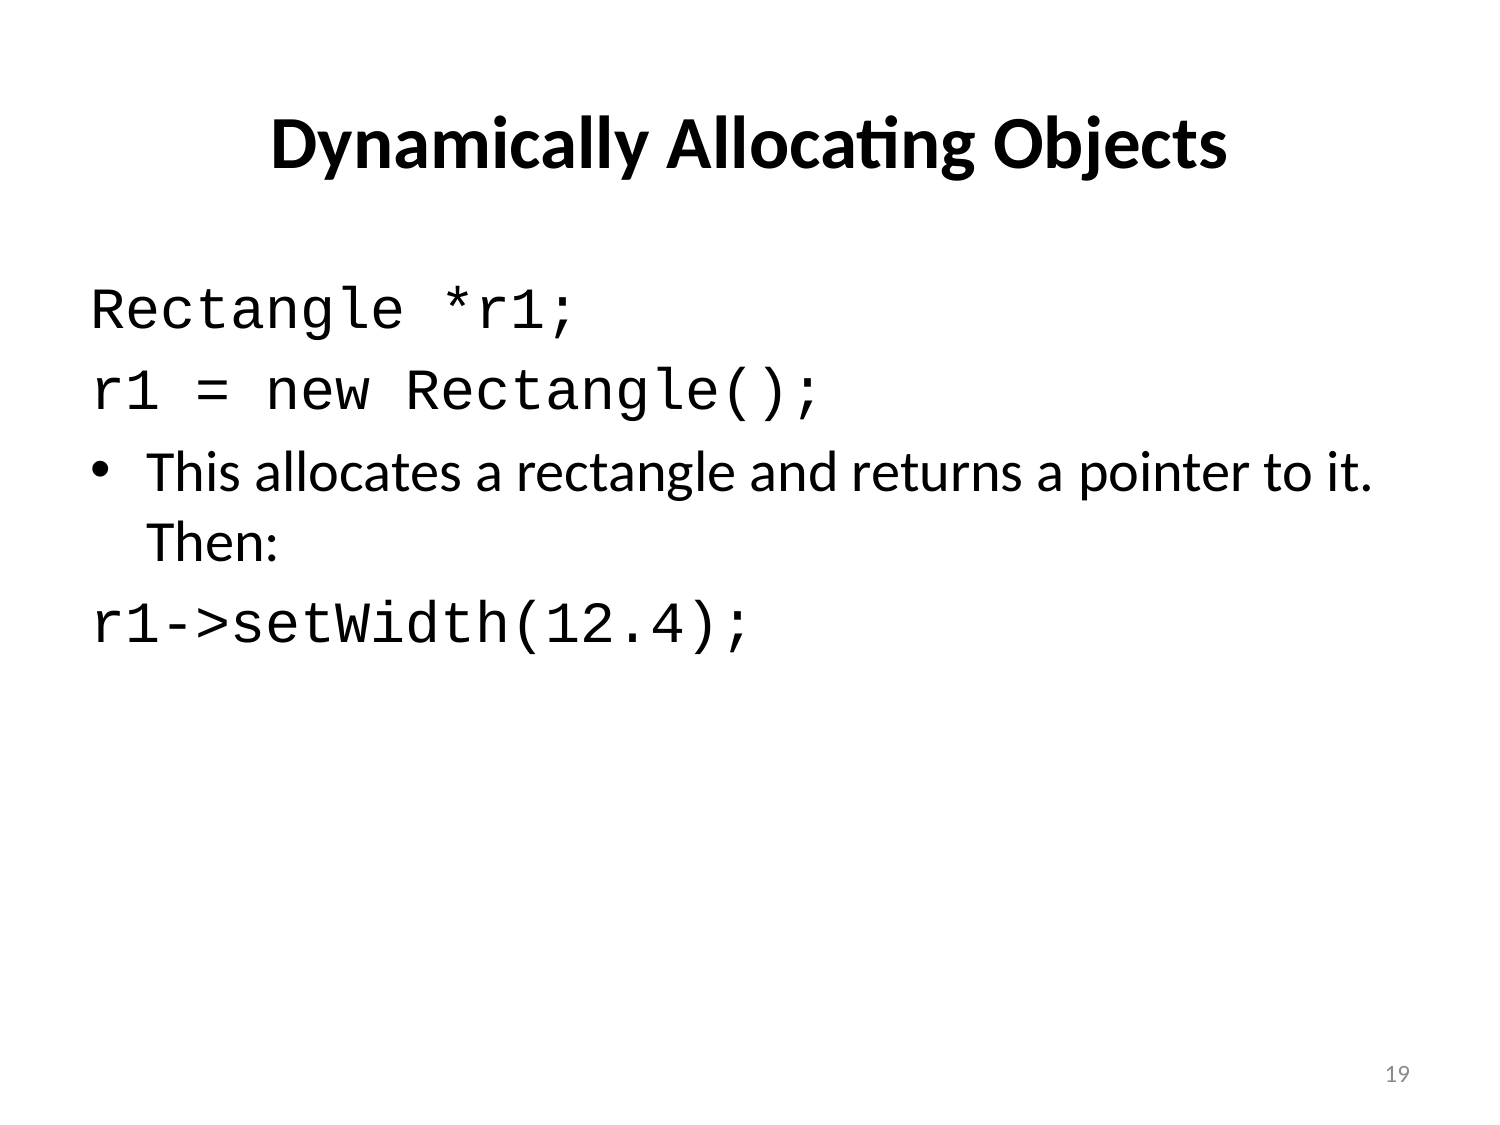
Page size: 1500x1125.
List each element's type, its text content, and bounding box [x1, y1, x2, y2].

list Rectangle *r1; r1 = new Rectangle(); This allocates a rectangle and returns a pointer to it. Then: r1->setWidth(12.4); [75, 262, 1425, 1005]
title Dynamically Allocating Objects [75, 45, 1425, 233]
slide_number 19 [1074, 1042, 1425, 1103]
